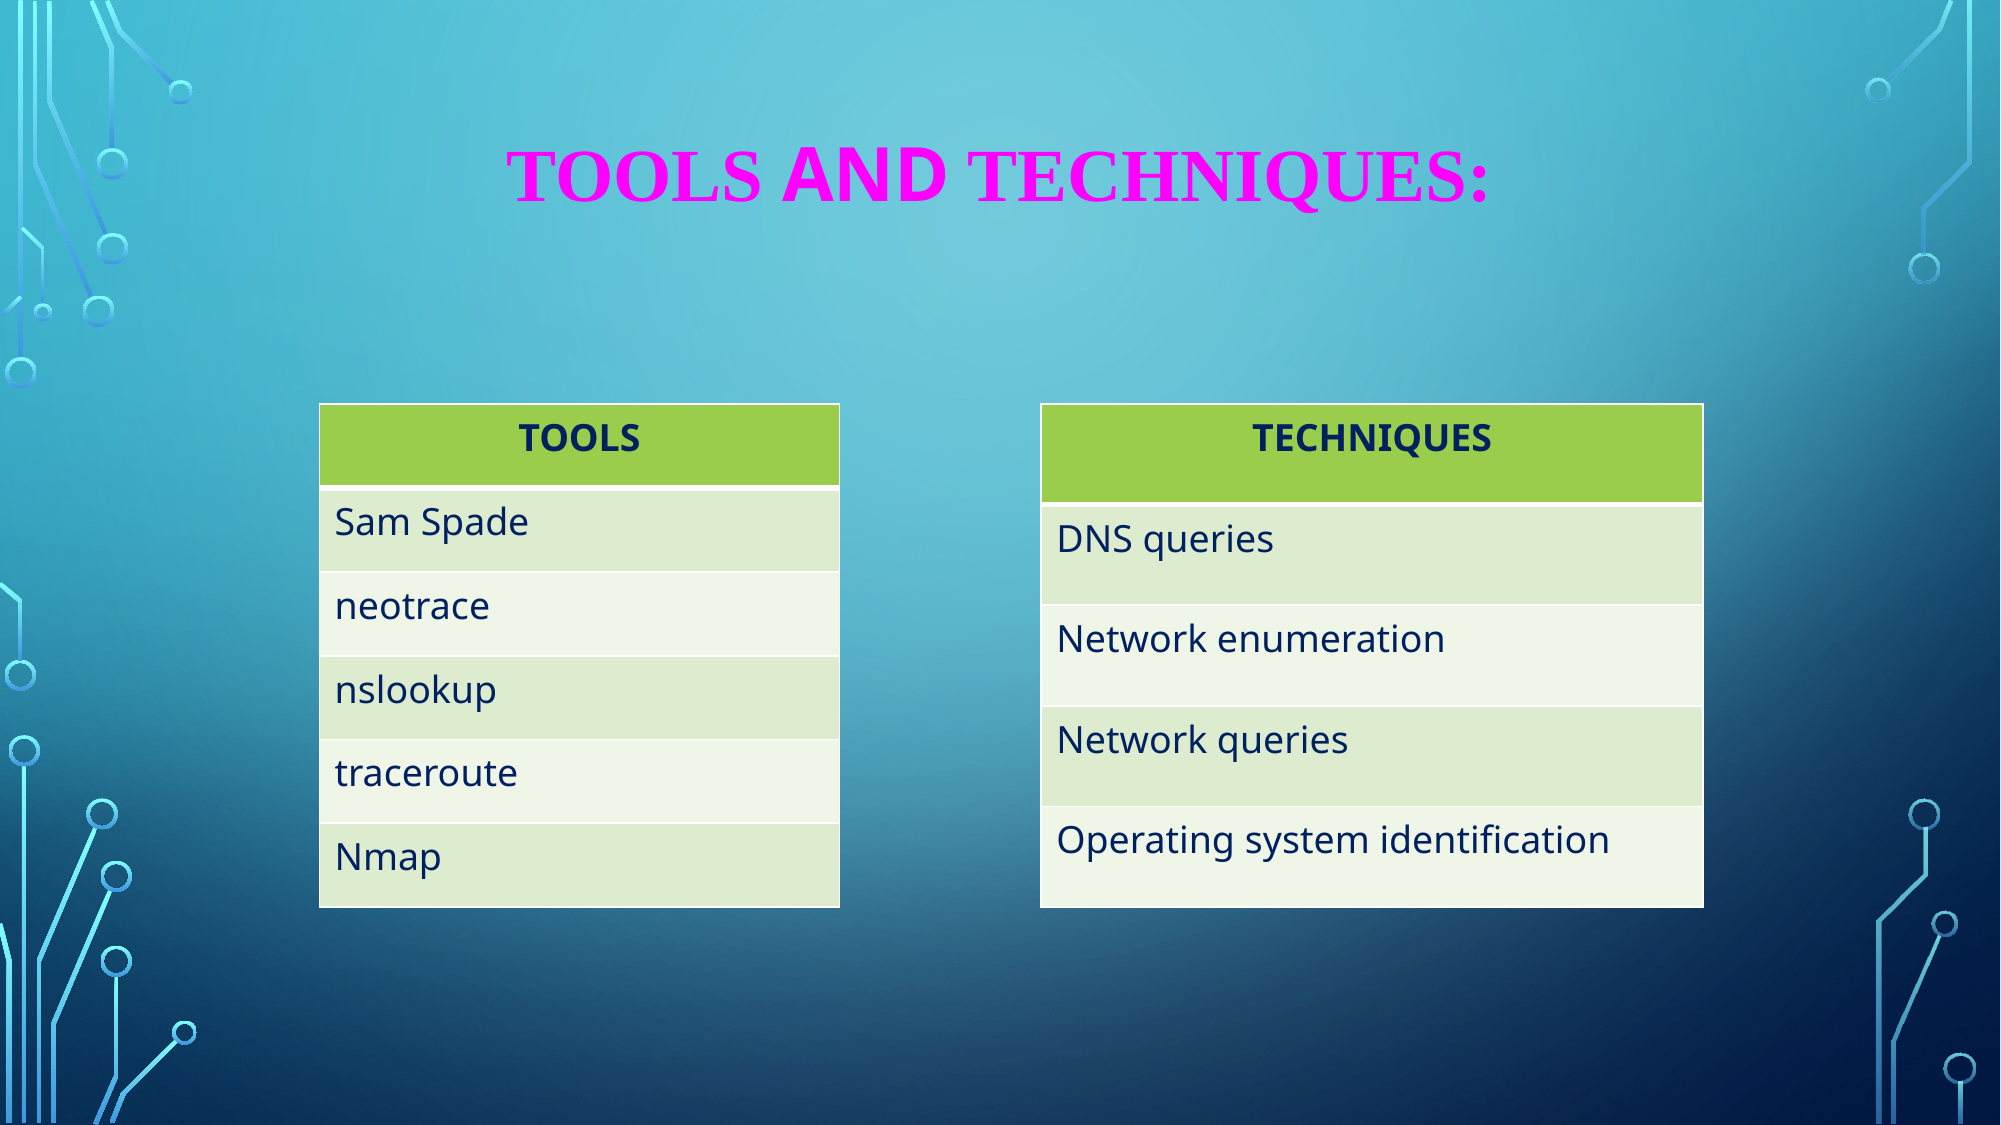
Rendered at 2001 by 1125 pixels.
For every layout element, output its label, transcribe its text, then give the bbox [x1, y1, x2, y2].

table_cell traceroute [320, 740, 839, 822]
table_cell Network enumeration [1042, 606, 1702, 705]
table_cell Sam Spade [320, 491, 839, 571]
title Tools and Techniques: [187, 101, 1813, 344]
table_cell neotrace [320, 573, 839, 655]
table_cell Network queries [1042, 707, 1702, 806]
table_header TOOLS [320, 405, 839, 485]
list [187, 369, 1813, 950]
table_header TECHNIQUES [1042, 405, 1702, 502]
table_cell Operating system identification [1042, 807, 1702, 906]
table_cell nslookup [320, 657, 839, 739]
table_cell DNS queries [1042, 507, 1702, 604]
table_cell Nmap [320, 824, 839, 906]
